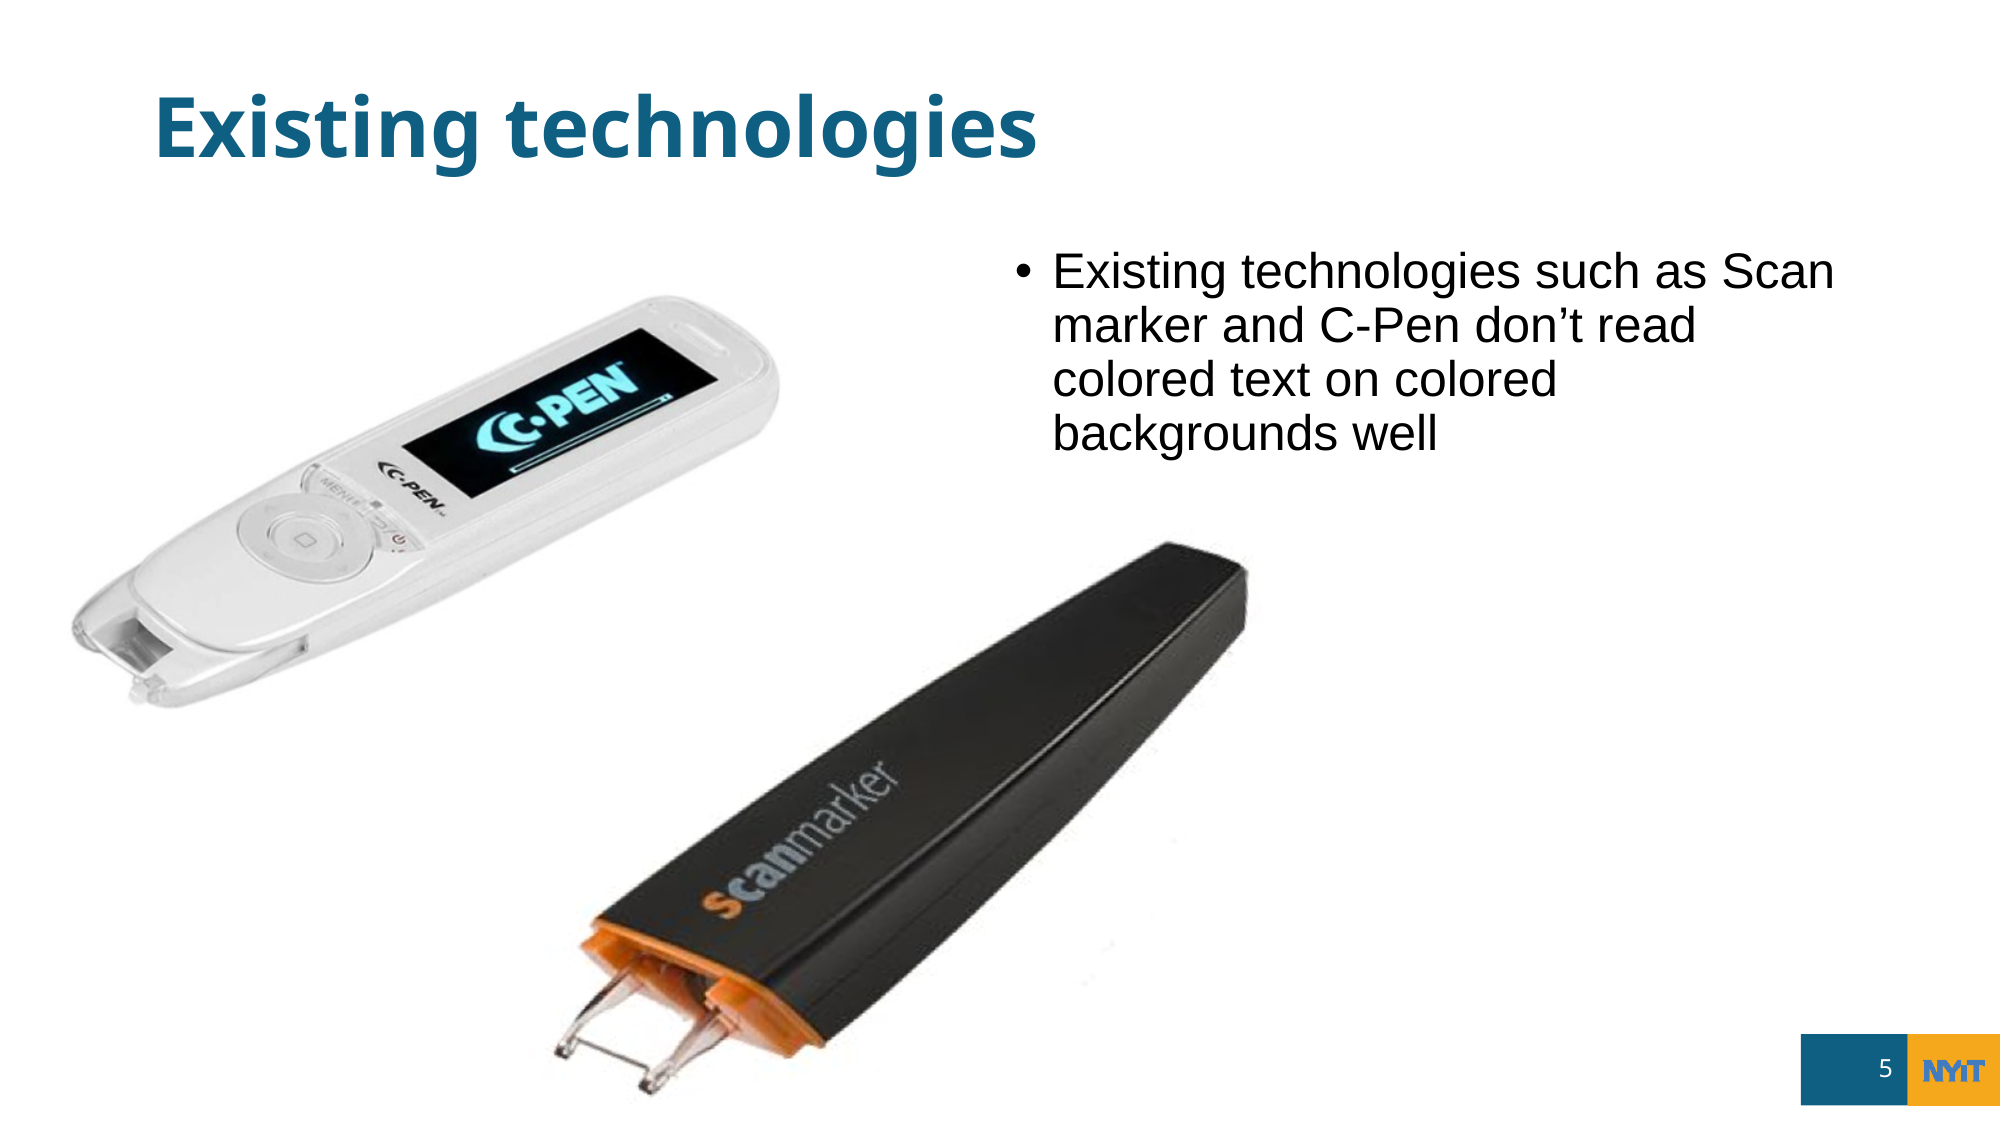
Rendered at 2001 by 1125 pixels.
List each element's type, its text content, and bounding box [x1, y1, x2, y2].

title Existing technologies [137, 68, 1863, 194]
list Existing technologies such as Scan marker and C-Pen don’t read colored text on colored backgrounds well [999, 238, 1863, 1014]
slide_number 5 [1800, 1034, 1908, 1106]
picture [1908, 1034, 2000, 1106]
picture [38, 214, 1360, 1125]
